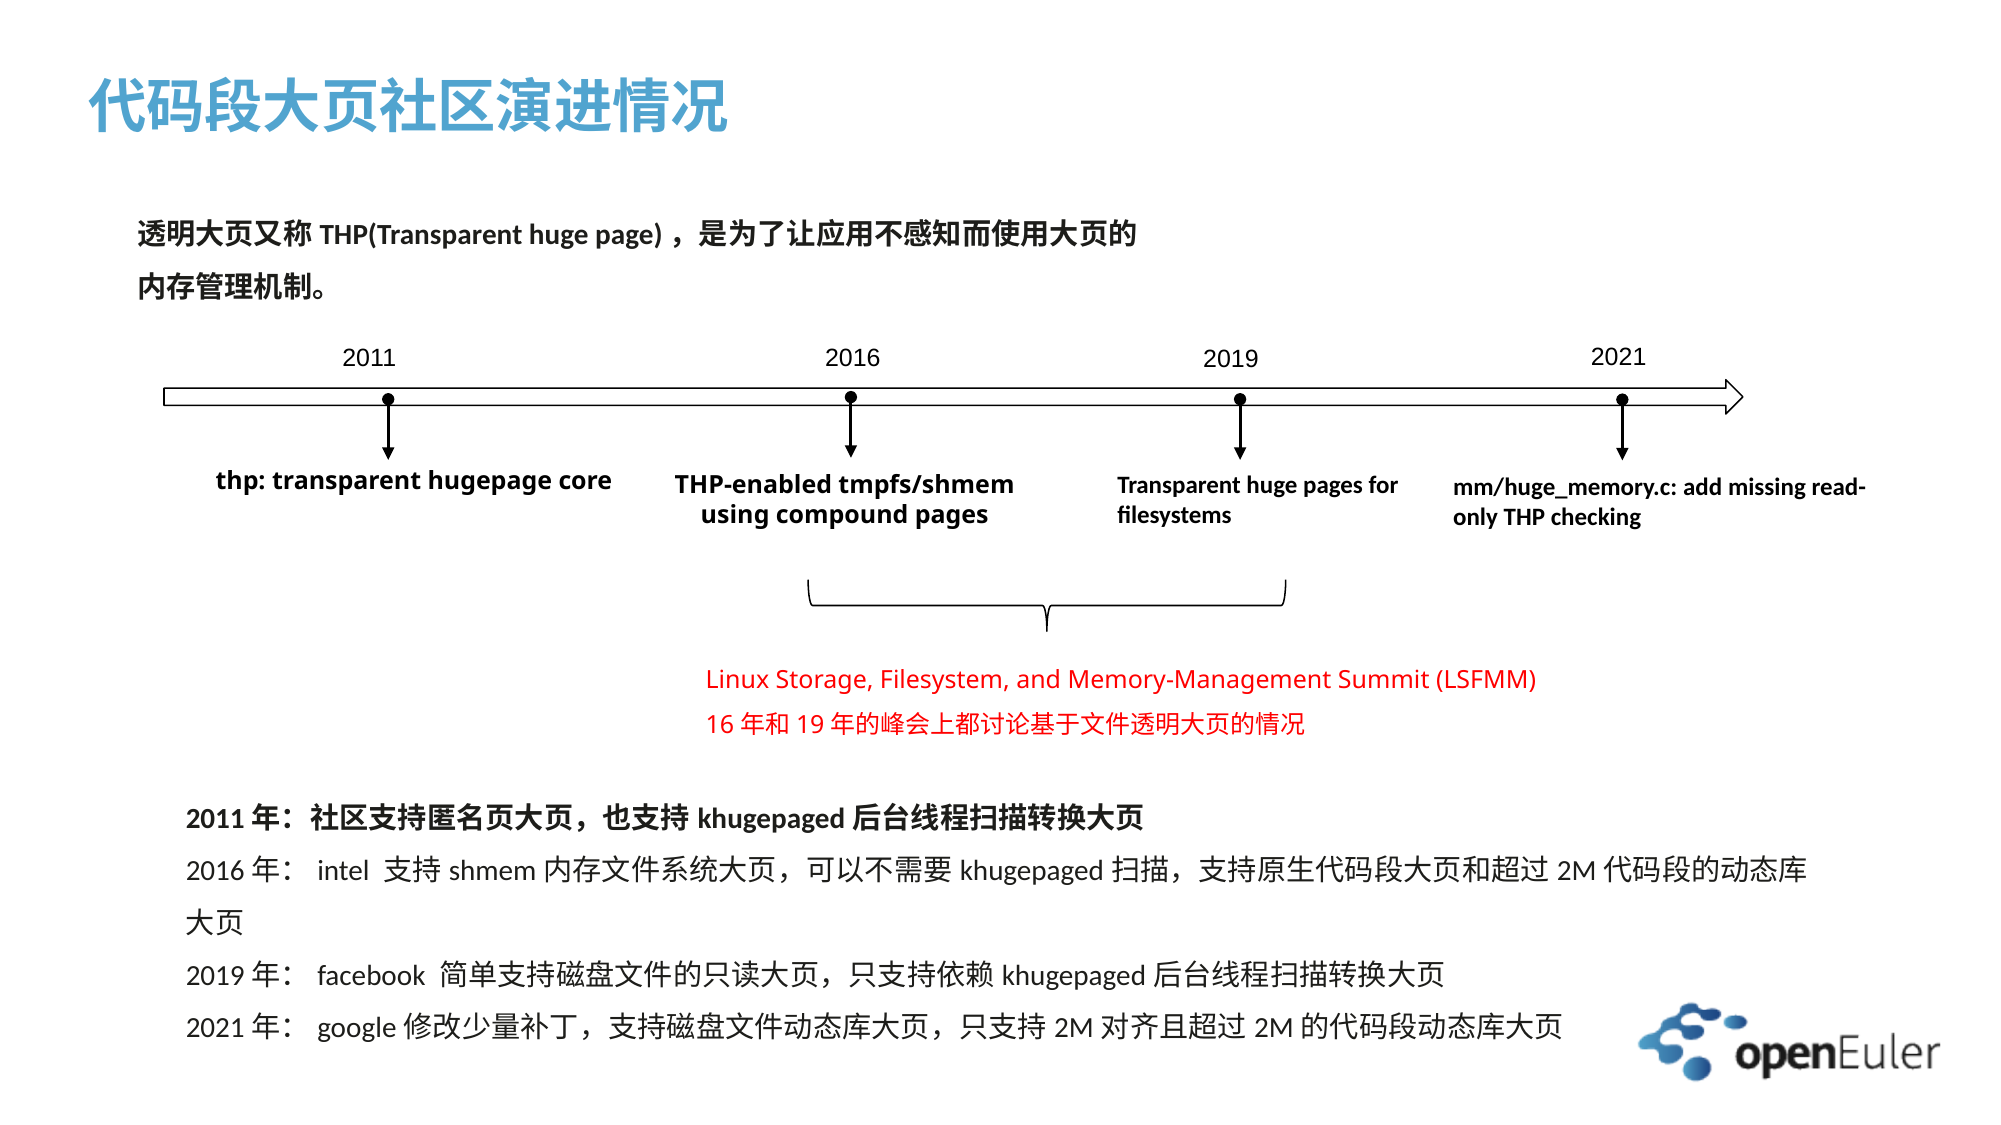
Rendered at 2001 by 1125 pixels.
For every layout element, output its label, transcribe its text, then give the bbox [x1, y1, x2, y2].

text_box Linux Storage, Filesystem, and Memory-Management Summit (LSFMM) 16年和19年的峰会上都讨论基于文件透明大页的情况 [690, 641, 1579, 747]
text_box [808, 579, 1286, 632]
text_box thp: transparent hugepage core [183, 457, 639, 503]
text_box Transparent huge pages for filesystems [1102, 461, 1459, 537]
text_box 2021 [1576, 332, 1662, 378]
picture [1621, 987, 1958, 1098]
title 代码段大页社区演进情况 [73, 54, 1930, 162]
text_box 2016 [810, 334, 896, 379]
text_box [163, 379, 1743, 414]
text_box 2011 [327, 333, 412, 379]
text_box THP-enabled tmpfs/shmem using compound pages [624, 461, 1066, 537]
text_box 2019 [1188, 335, 1274, 380]
text_box 透明大页又称THP(Transparent huge page)，是为了让应用不感知而使用大页的内存管理机制。 [122, 190, 1156, 311]
text_box 2011年：社区支持匿名页大页，也支持khugepaged后台线程扫描转换大页 2016年：intel 支持shmem内存文件系统大页，可以不需要khugepaged扫描，支持原生代码段大页和超过2M代码段的动态库大页 2019年：facebook 简单支持磁盘文件的只读大页，只支持依赖khugepaged后台线程扫描转换大页 2021年：google修改少量补丁，支持磁盘文件动态库大页，只支持2M对齐且超过2M的代码段动态库大页 [171, 774, 1846, 1052]
text_box mm/huge_memory.c: add missing read-only THP checking [1438, 462, 1897, 538]
